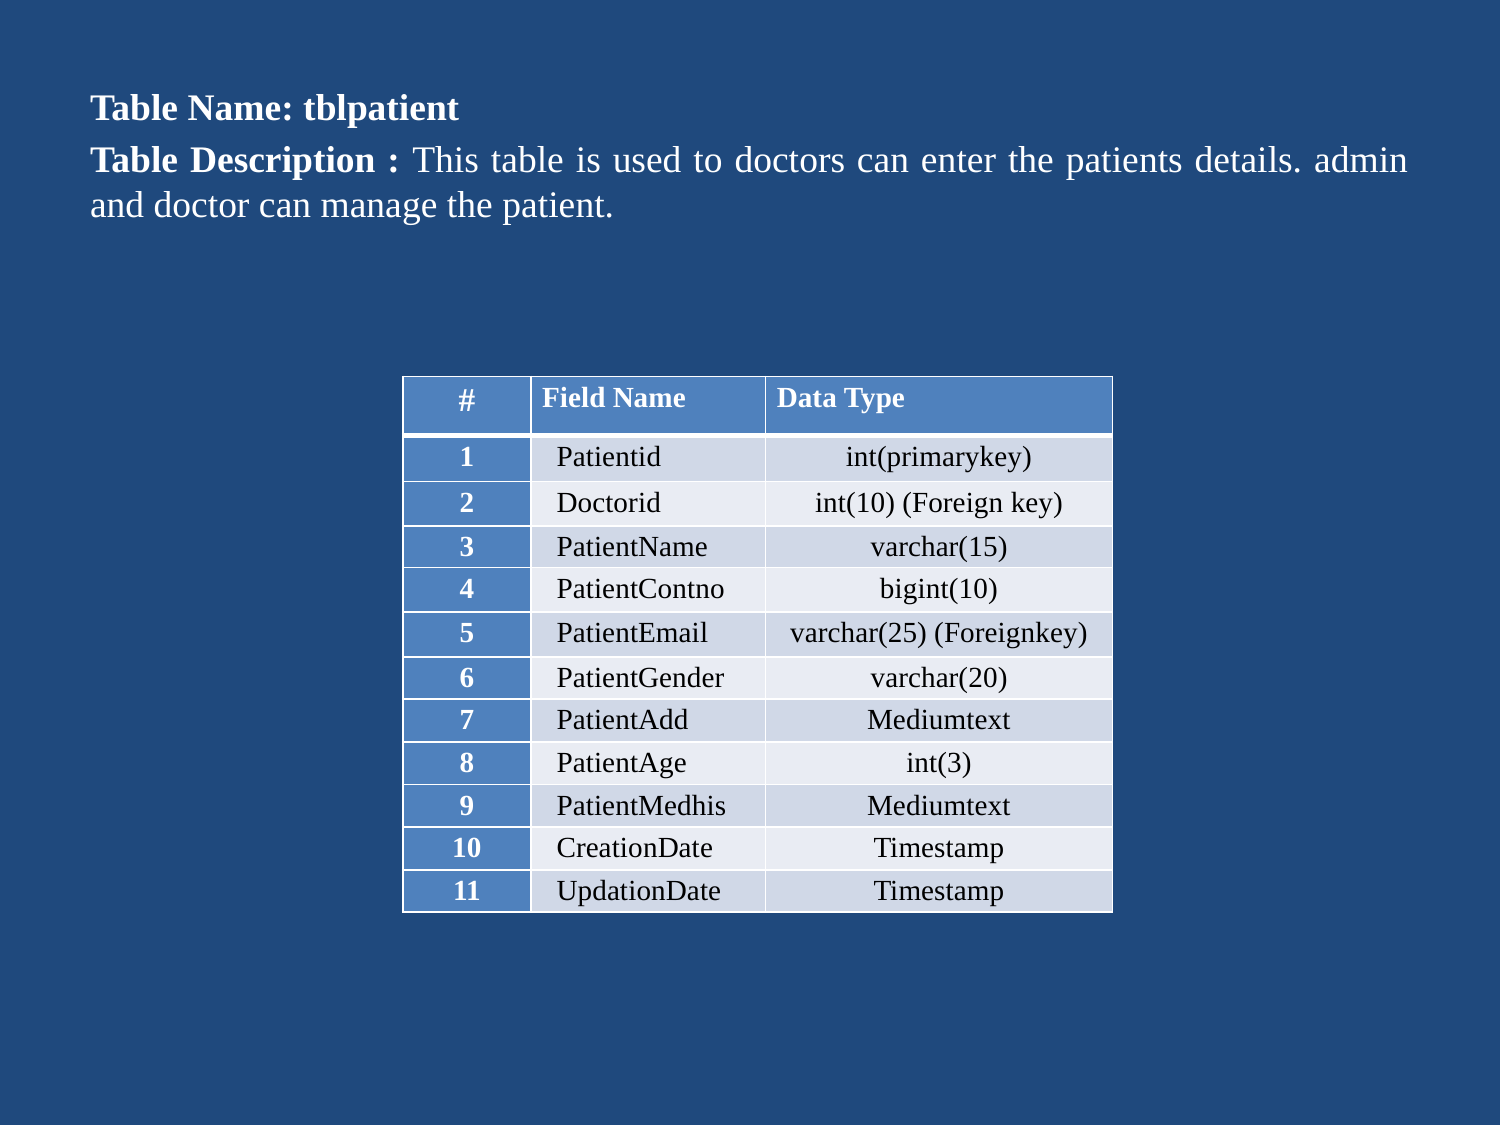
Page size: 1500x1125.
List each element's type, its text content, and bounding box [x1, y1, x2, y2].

table_cell 11 [404, 871, 530, 911]
table_cell CreationDate [532, 828, 765, 869]
table_cell int(10) (Foreign key) [766, 482, 1112, 525]
table_cell Timestamp [766, 871, 1112, 911]
table_cell PatientName [532, 527, 765, 567]
table_cell varchar(25) (Foreignkey) [766, 613, 1112, 656]
table_cell UpdationDate [532, 871, 765, 911]
table_cell 3 [404, 527, 530, 567]
table_header Field Name [532, 377, 765, 433]
table_cell 2 [404, 482, 530, 525]
table_cell 8 [404, 743, 530, 784]
table_cell PatientGender [532, 658, 765, 698]
table_cell bigint(10) [766, 568, 1112, 611]
table_cell PatientContno [532, 568, 765, 611]
table_cell 7 [404, 700, 530, 741]
table_cell int(3) [766, 743, 1112, 784]
table_cell int(primarykey) [766, 438, 1112, 481]
table_cell 5 [404, 613, 530, 656]
table_cell PatientEmail [532, 613, 765, 656]
table_cell Doctorid [532, 482, 765, 525]
table_cell varchar(20) [766, 658, 1112, 698]
table_cell PatientAdd [532, 700, 765, 741]
table_cell Timestamp [766, 828, 1112, 869]
table_cell Mediumtext [766, 700, 1112, 741]
table_cell varchar(15) [766, 527, 1112, 567]
table_cell 6 [404, 658, 530, 698]
table_cell PatientMedhis [532, 785, 765, 826]
table_cell Patientid [532, 438, 765, 481]
table_cell 9 [404, 785, 530, 826]
list Table Name: tblpatient Table Description : This table is used to doctors can enter the patients details. admin and doctor can manage the patient. [75, 75, 1425, 1005]
table_cell 10 [404, 828, 530, 869]
table_cell PatientAge [532, 743, 765, 784]
table_header # [404, 377, 530, 433]
table_cell 1 [404, 438, 530, 481]
table_header Data Type [766, 377, 1112, 433]
table_cell Mediumtext [766, 785, 1112, 826]
table_cell 4 [404, 568, 530, 611]
